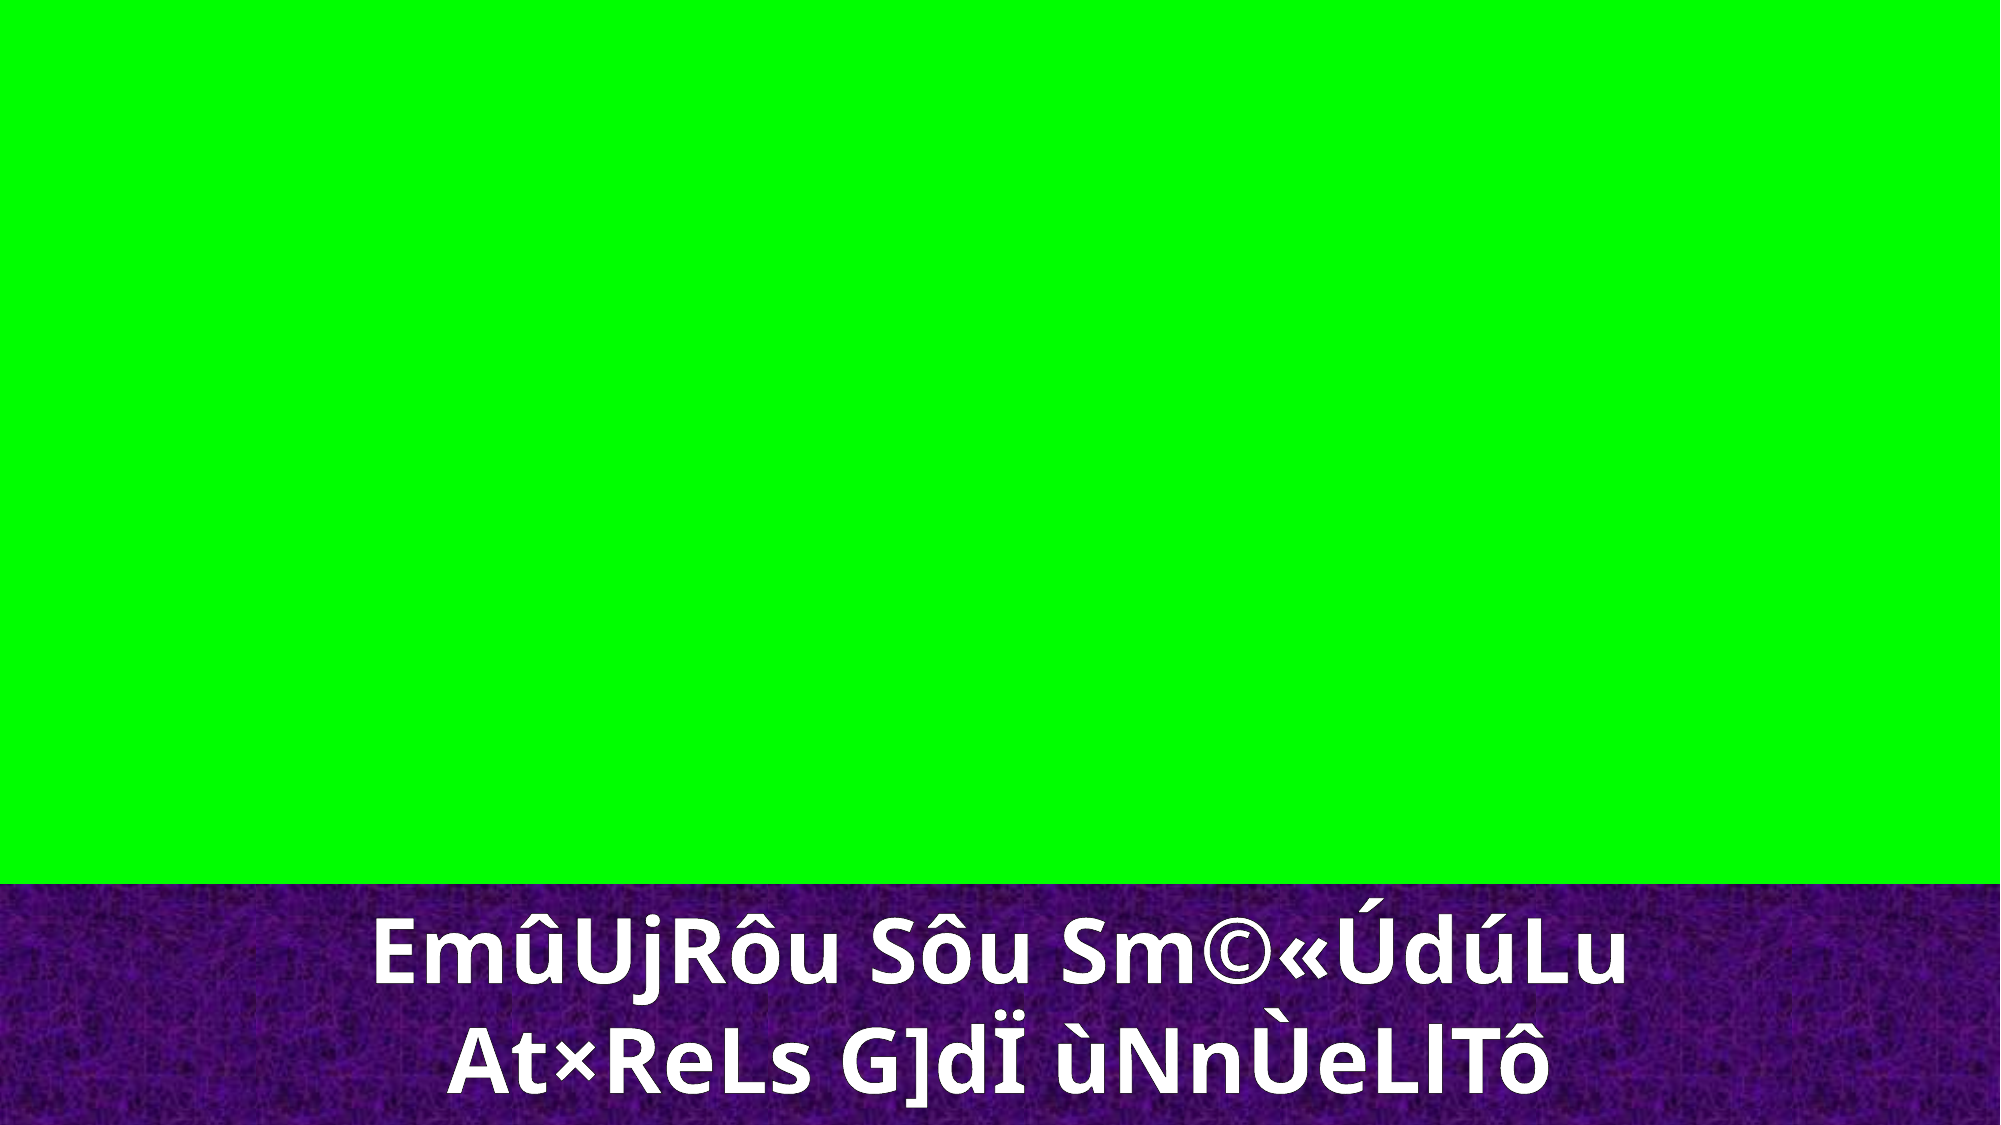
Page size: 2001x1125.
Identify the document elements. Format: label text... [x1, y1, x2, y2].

text_box [0, 1120, 2000, 1125]
text_box EmûUjRôu Sôu Sm©«ÚdúLu At×ReLs G]dÏ ùNnÙeLlTô [0, 884, 2000, 1120]
